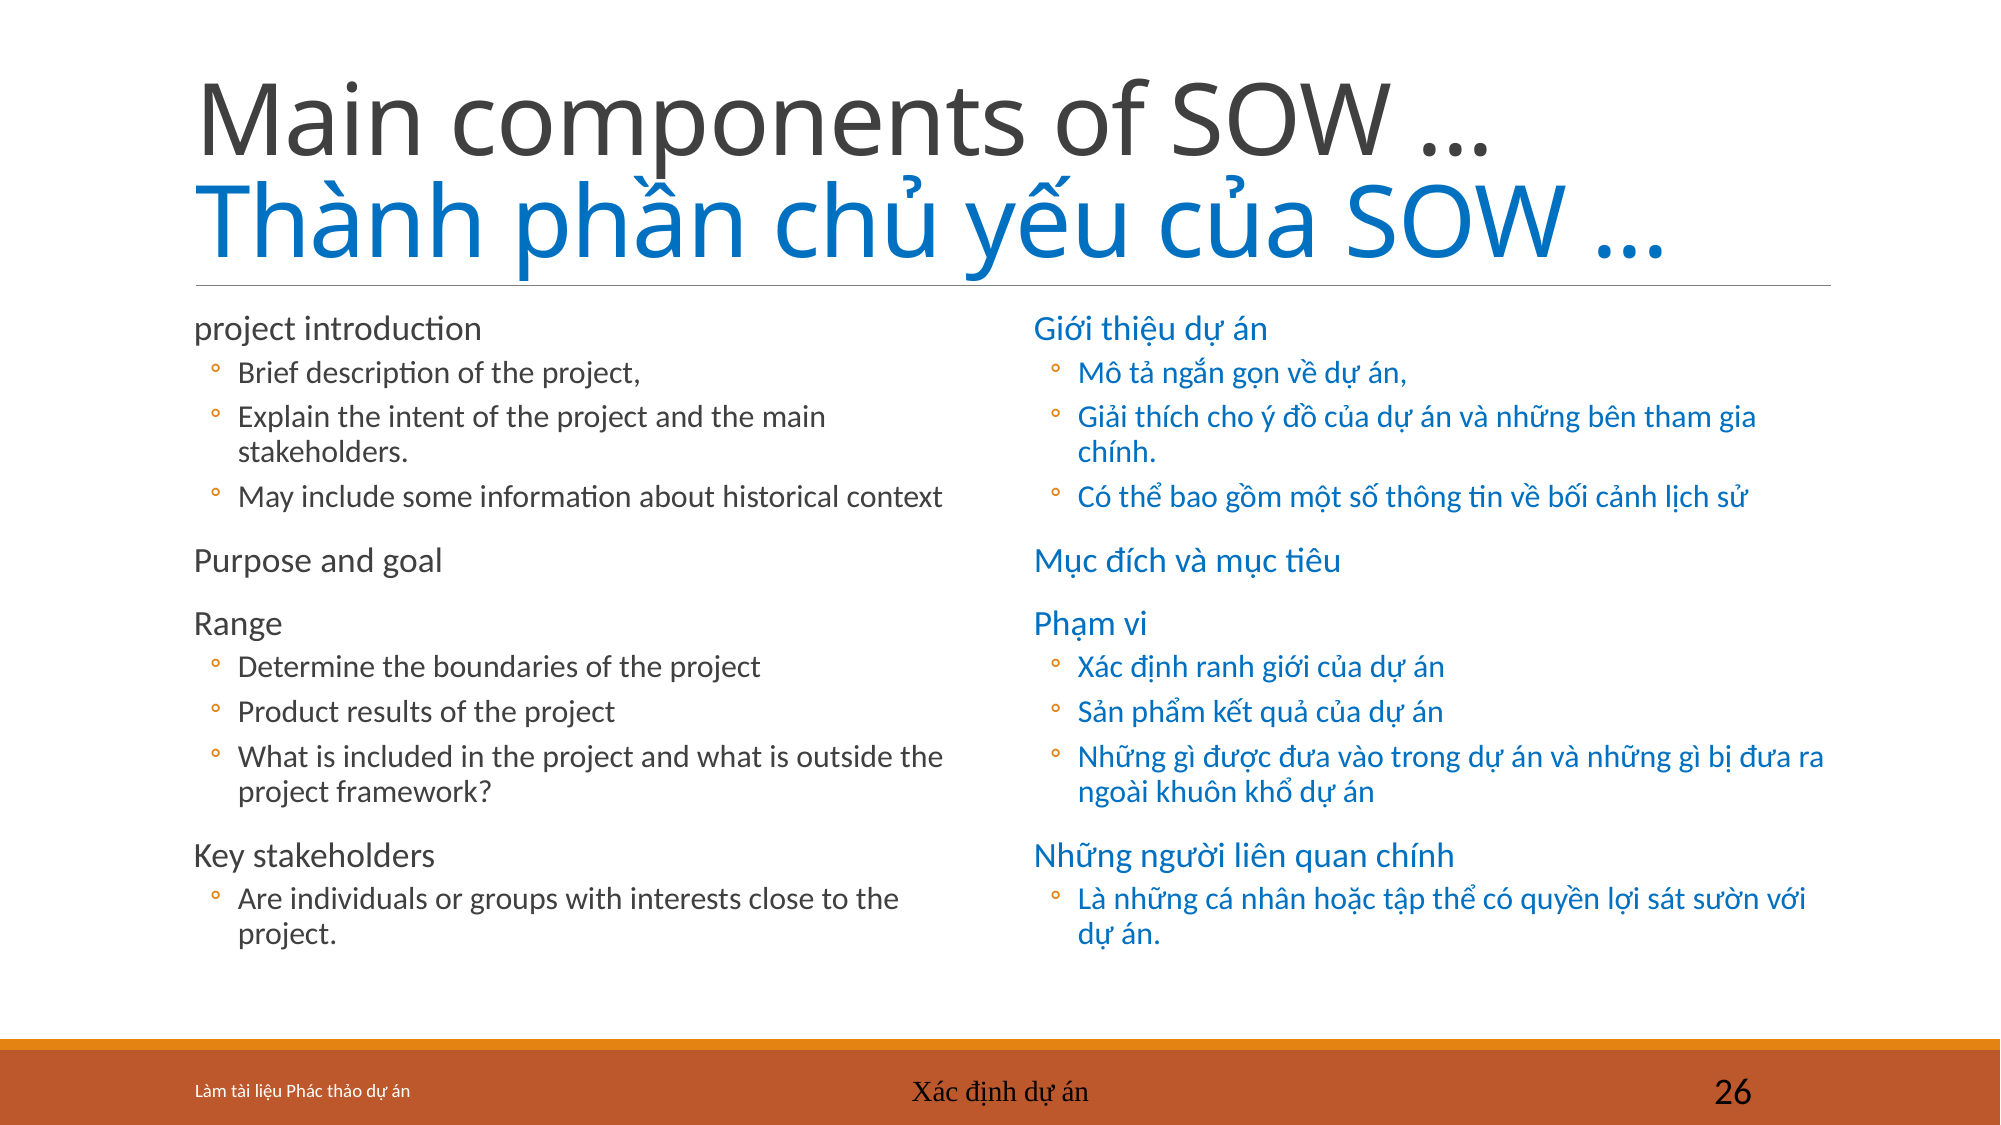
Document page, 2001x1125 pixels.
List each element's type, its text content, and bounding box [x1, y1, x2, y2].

list Giới thiệu dự án Mô tả ngắn gọn về dự án, Giải thích cho ý đồ của dự án và những bên tham gia chính. Có thể bao gồm một số thông tin về bối cảnh lịch sử Mục đích và mục tiêu Phạm vi Xác định ranh giới của dự án Sản phẩm kết quả của dự án Những gì được đưa vào trong dự án và những gì bị đưa ra ngoài khuôn khổ dự án Những người liên quan chính Là những cá nhân hoặc tập thể có quyền lợi sát sườn với dự án. [1020, 302, 1830, 963]
list project introduction Brief description of the project, Explain the intent of the project and the main stakeholders. May include some information about historical context Purpose and goal Range Determine the boundaries of the project Product results of the project What is included in the project and what is outside the project framework? Key stakeholders Are individuals or groups with interests close to the project. [180, 302, 990, 963]
slide_number Làm tài liệu Phác thảo dự án [180, 1059, 586, 1120]
title Main components of SOW ... Thành phần chủ yếu của SOW ... [180, 47, 1830, 285]
footer Xác định dự án [604, 1059, 1396, 1120]
slide_number 26 [1624, 1059, 1840, 1120]
